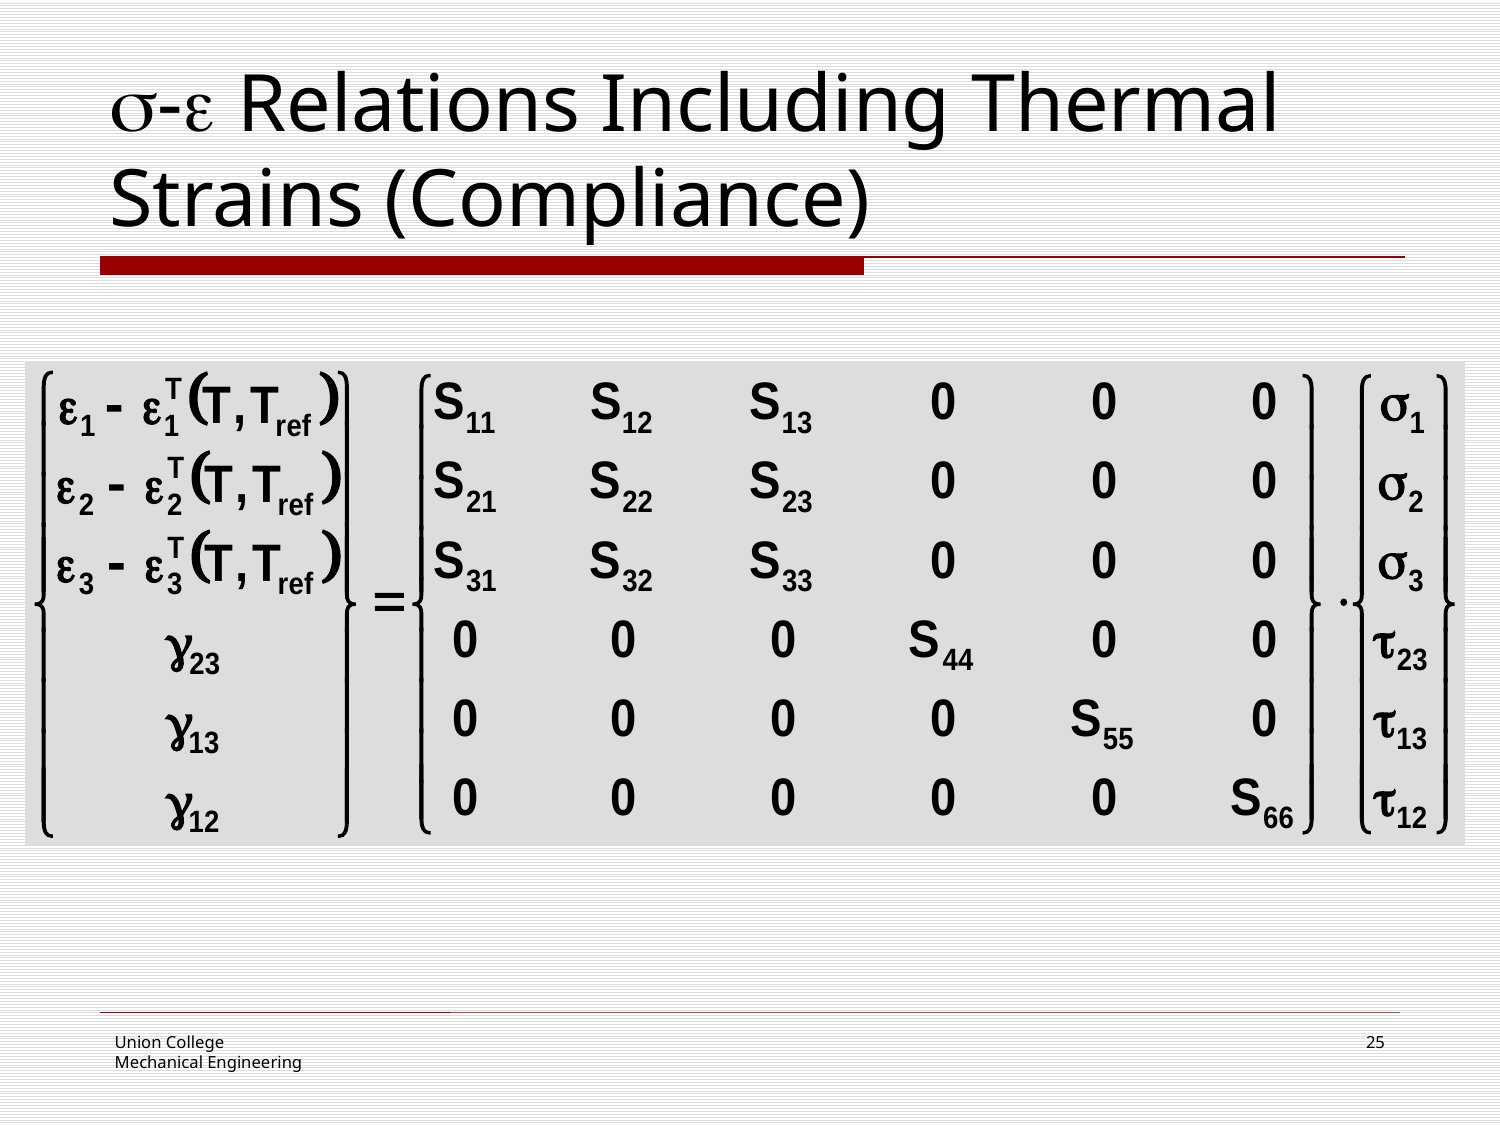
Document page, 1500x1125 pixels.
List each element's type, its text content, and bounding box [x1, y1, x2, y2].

title - Relations Including Thermal Strains (Compliance) [93, 49, 1407, 250]
slide_number 25 [1074, 1024, 1401, 1103]
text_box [24, 362, 1466, 847]
